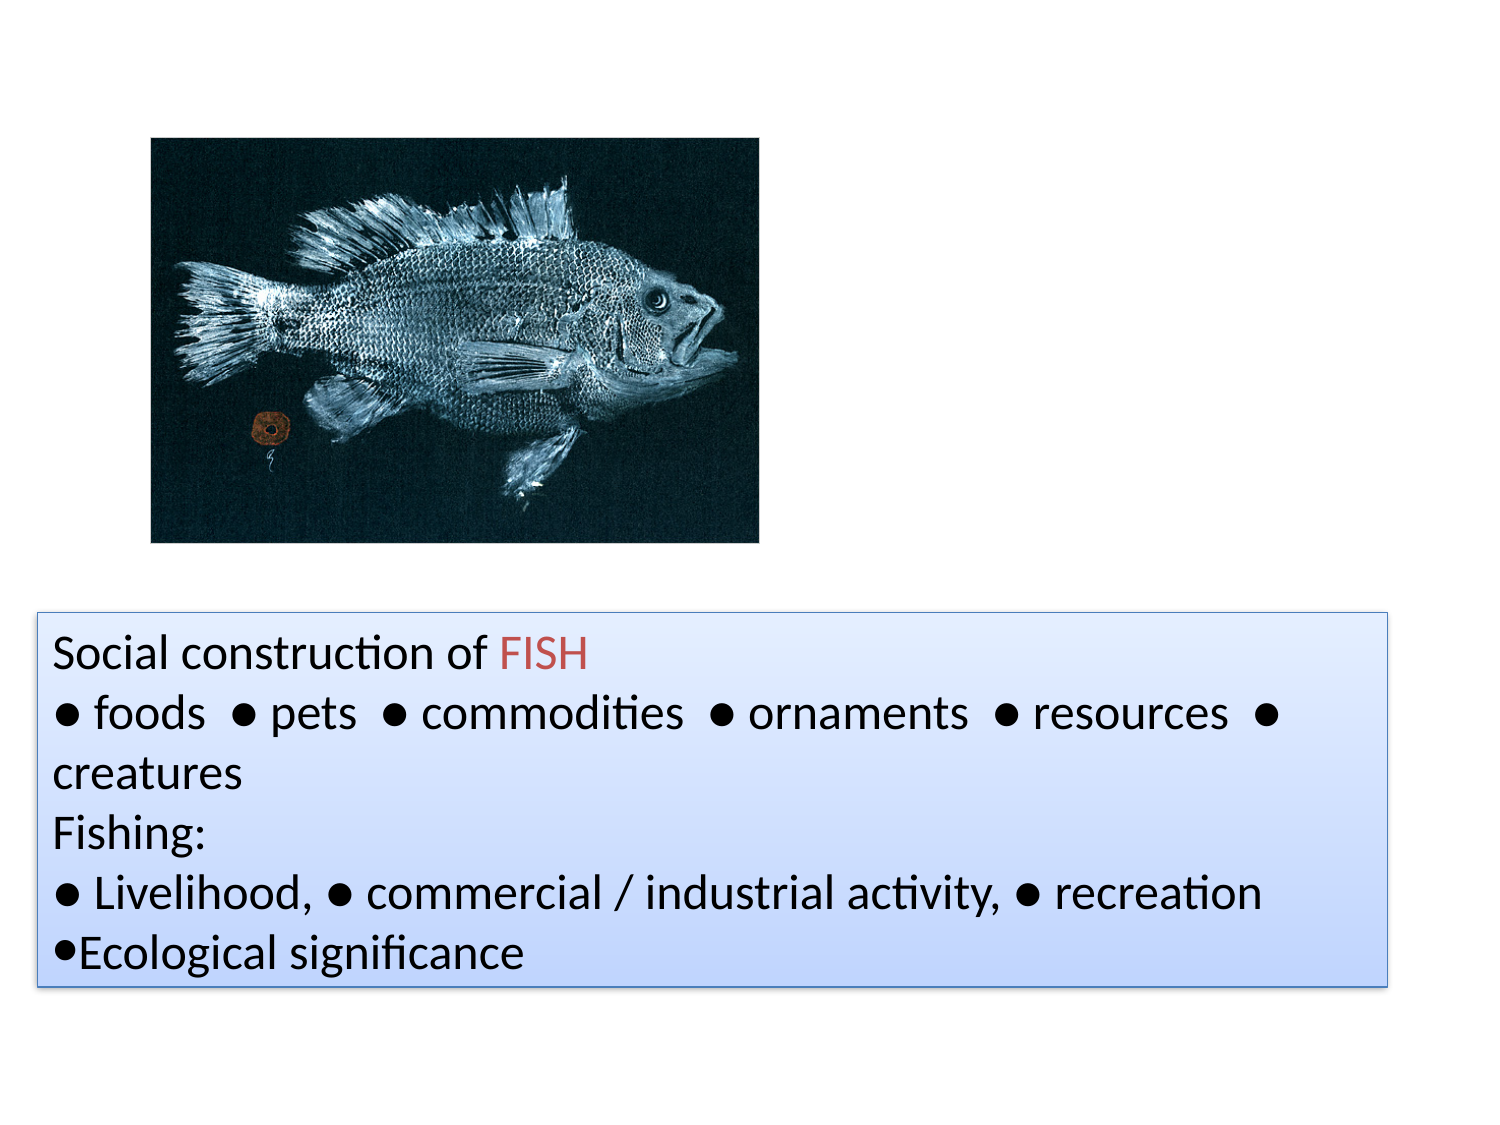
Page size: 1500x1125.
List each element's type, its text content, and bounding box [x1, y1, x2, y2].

picture [149, 137, 760, 544]
text_box Social construction of FISH ● foods ● pets ● commodities ● ornaments ● resources ● creatures Fishing: ● Livelihood, ● commercial / industrial activity, ● recreation Ecological significance [37, 612, 1388, 988]
